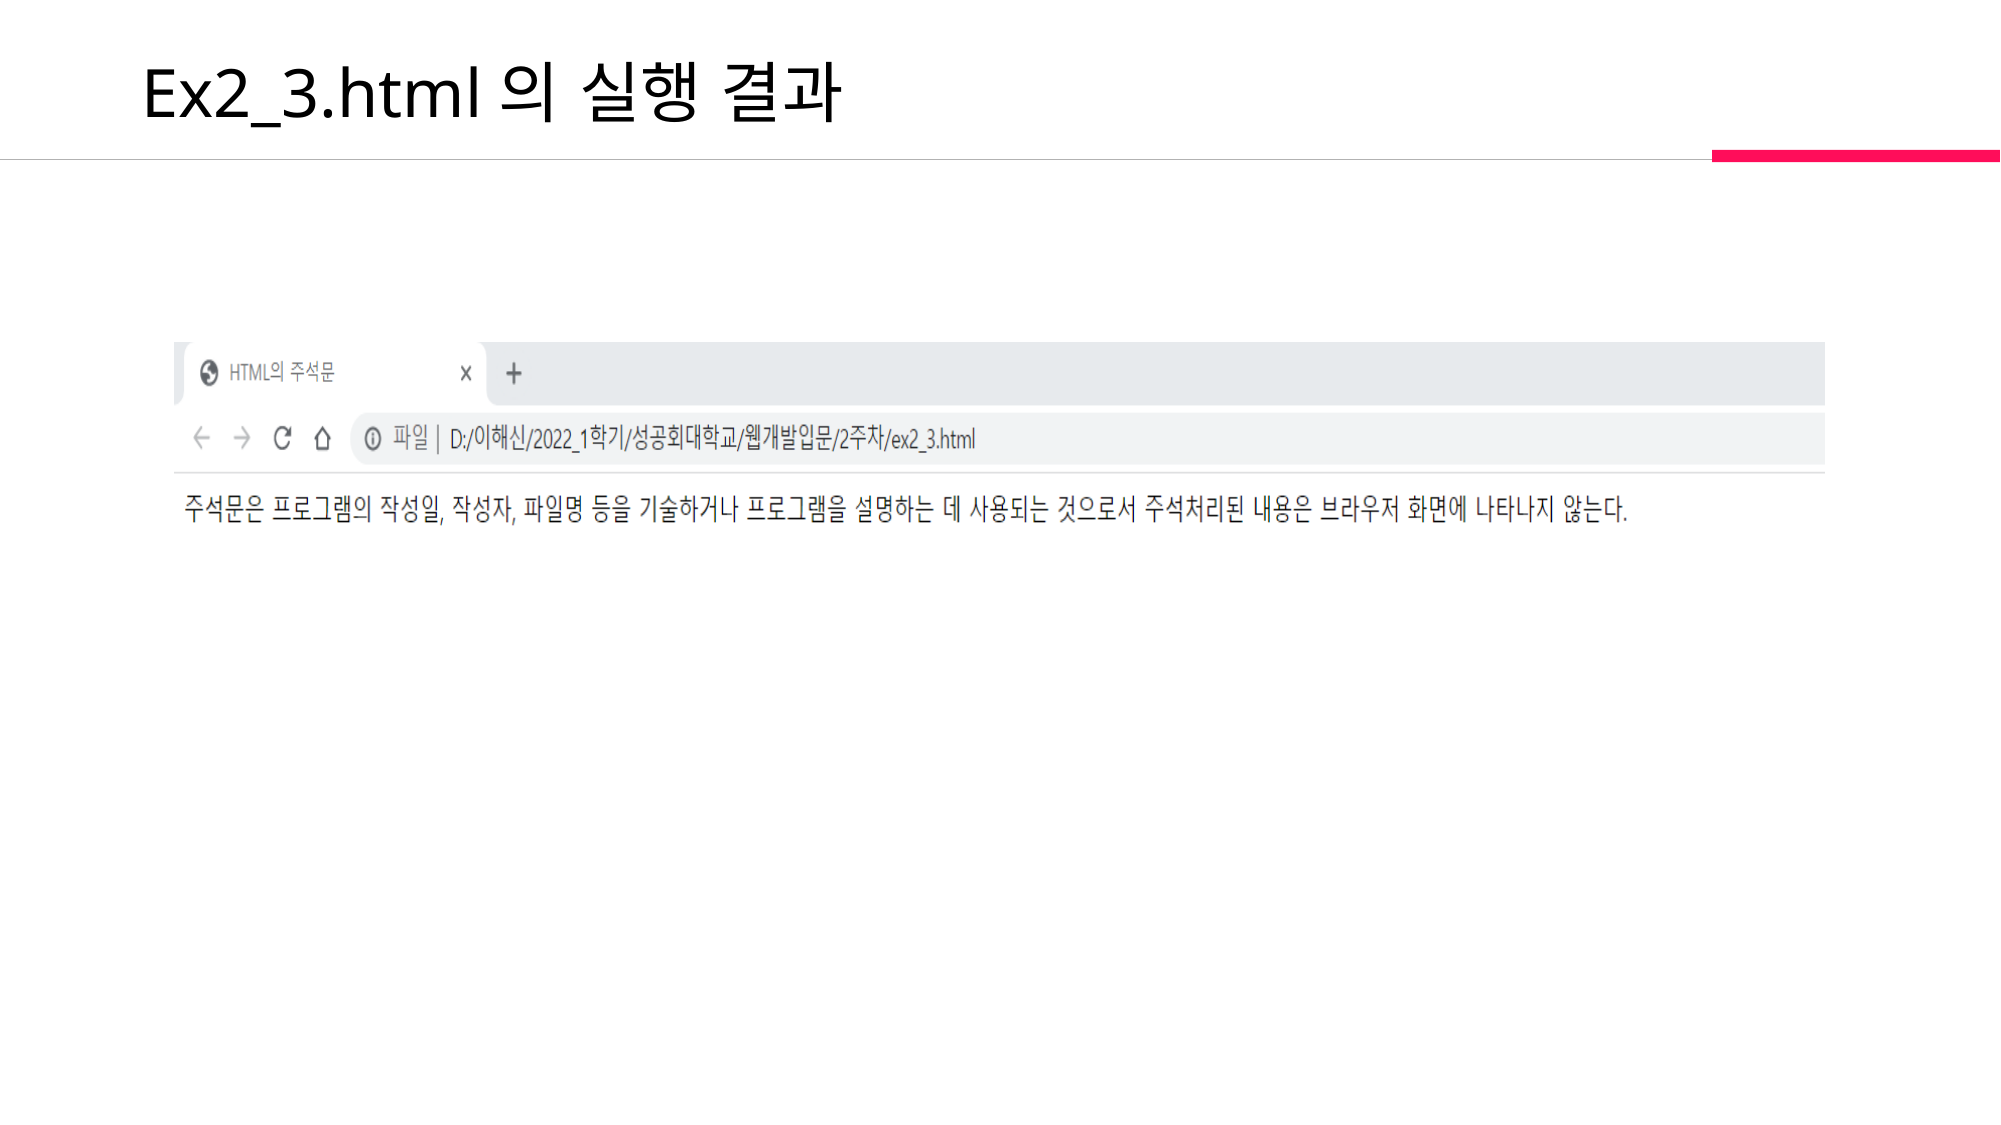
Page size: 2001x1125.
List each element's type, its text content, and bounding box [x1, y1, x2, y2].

picture [174, 342, 1825, 885]
text_box Ex2_3.html의 실행 결과 [126, 43, 1396, 139]
text_box [1711, 149, 2000, 159]
